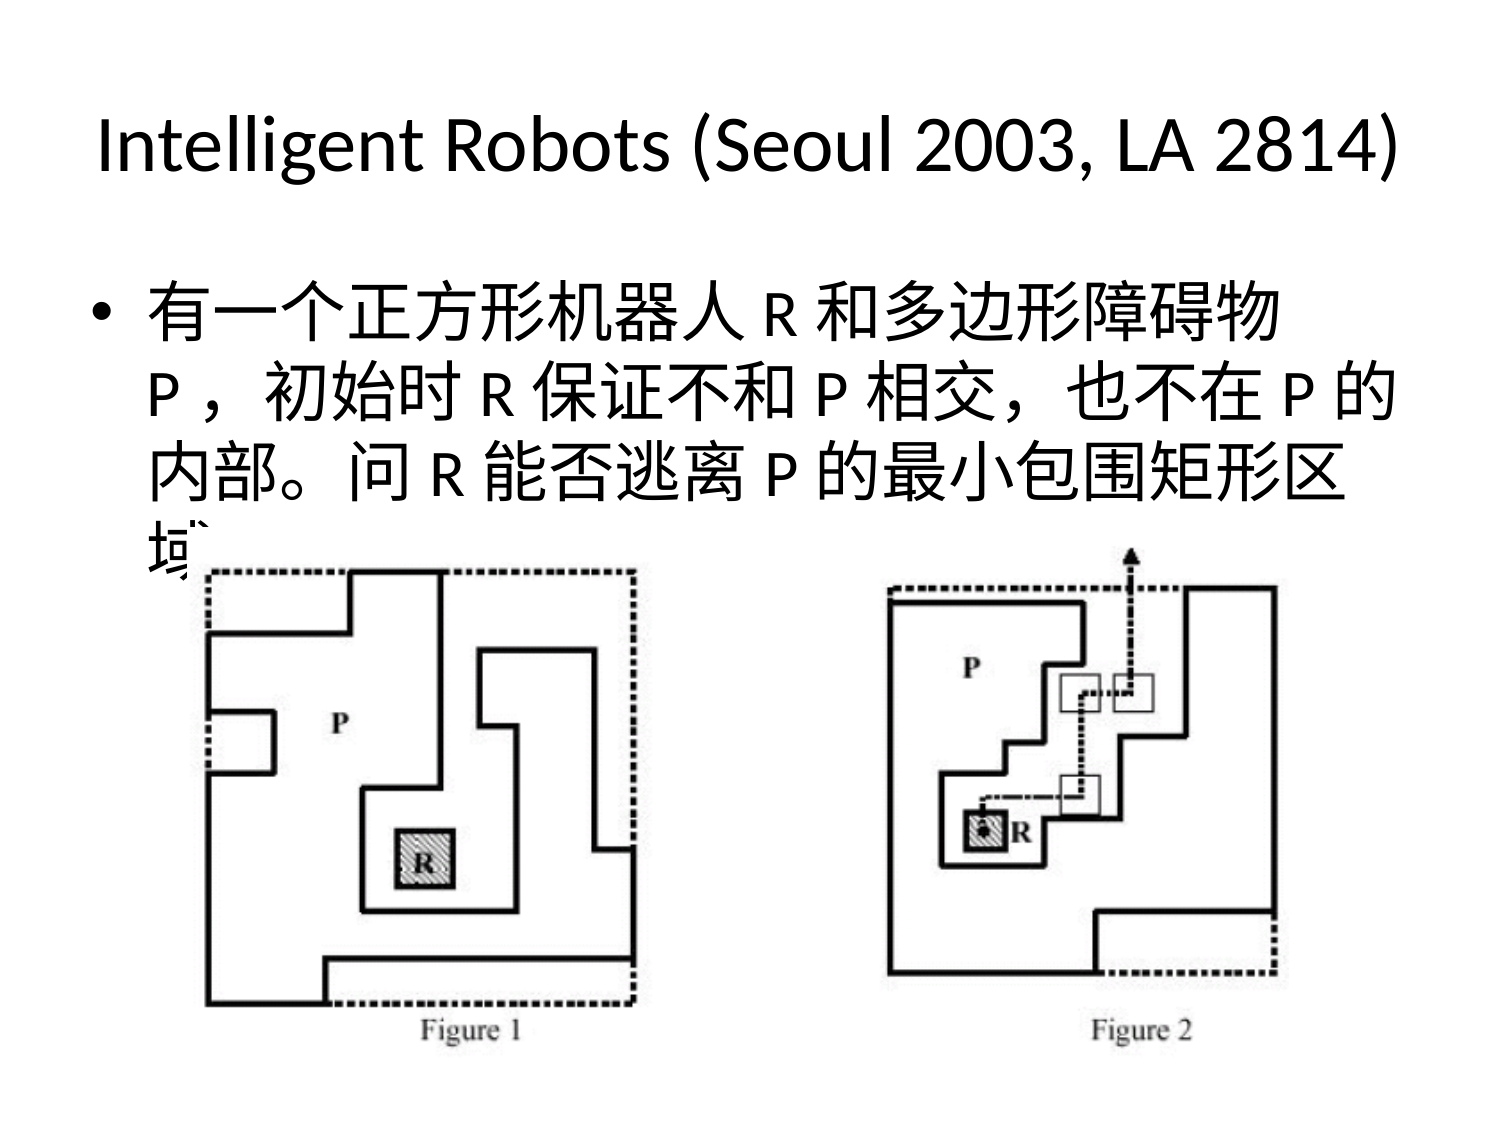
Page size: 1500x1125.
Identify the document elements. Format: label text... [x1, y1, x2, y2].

title Intelligent Robots (Seoul 2003, LA 2814) [75, 45, 1425, 233]
picture [187, 527, 1290, 1061]
list 有一个正方形机器人R和多边形障碍物P，初始时R保证不和P相交，也不在P的内部。问R能否逃离P的最小包围矩形区域 [75, 262, 1425, 1005]
